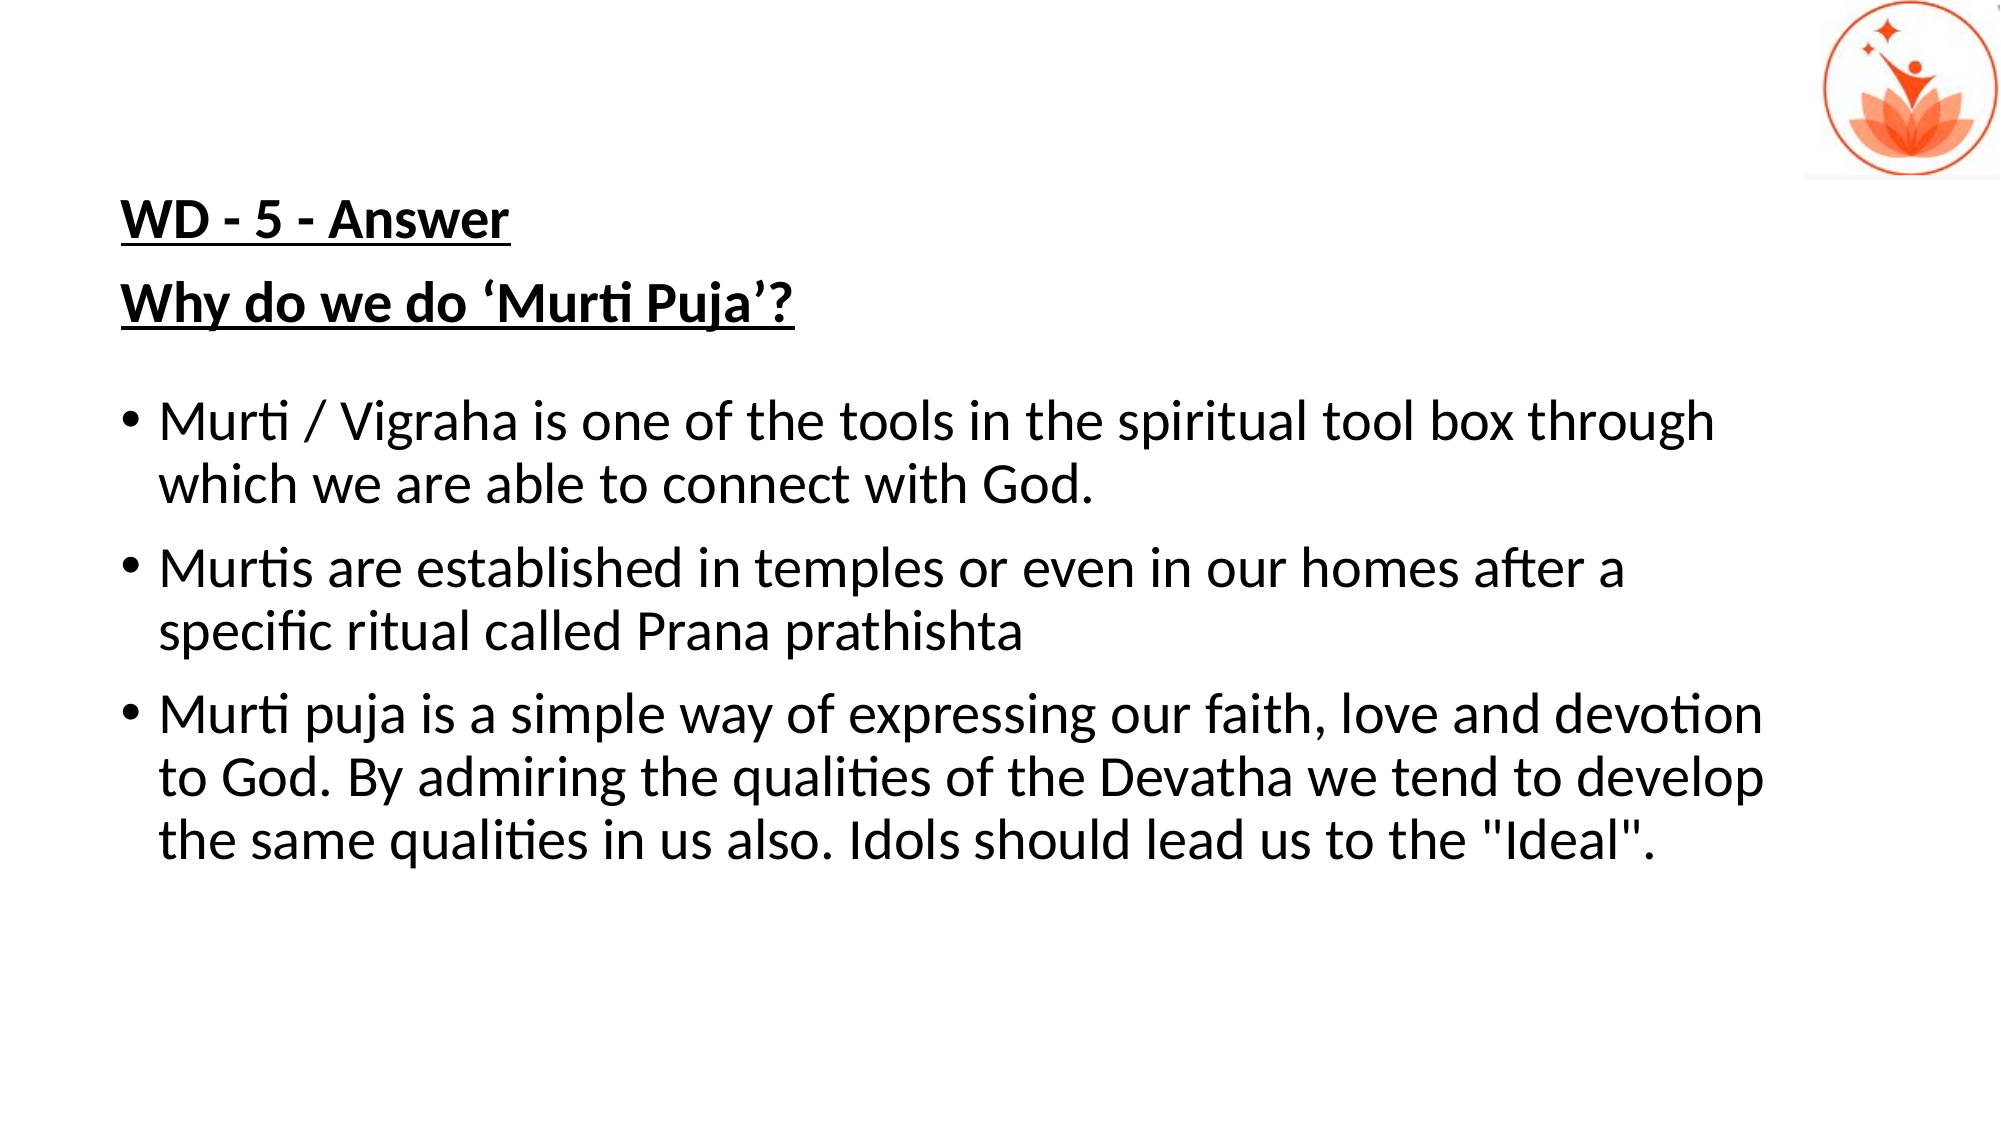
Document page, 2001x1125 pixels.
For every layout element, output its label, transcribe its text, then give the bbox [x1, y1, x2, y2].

picture [1803, 0, 2000, 180]
list WD - 5 - Answer Why do we do ‘Murti Puja’? [105, 181, 1804, 361]
text_box Murti / Vigraha is one of the tools in the spiritual tool box through which we are able to connect with God. Murtis are established in temples or even in our homes after a specific ritual called Prana prathishta Murti puja is a simple way of expressing our faith, love and devotion to God. By admiring the qualities of the Devatha we tend to develop the same qualities in us also. Idols should lead us to the "Ideal". [105, 382, 1827, 998]
